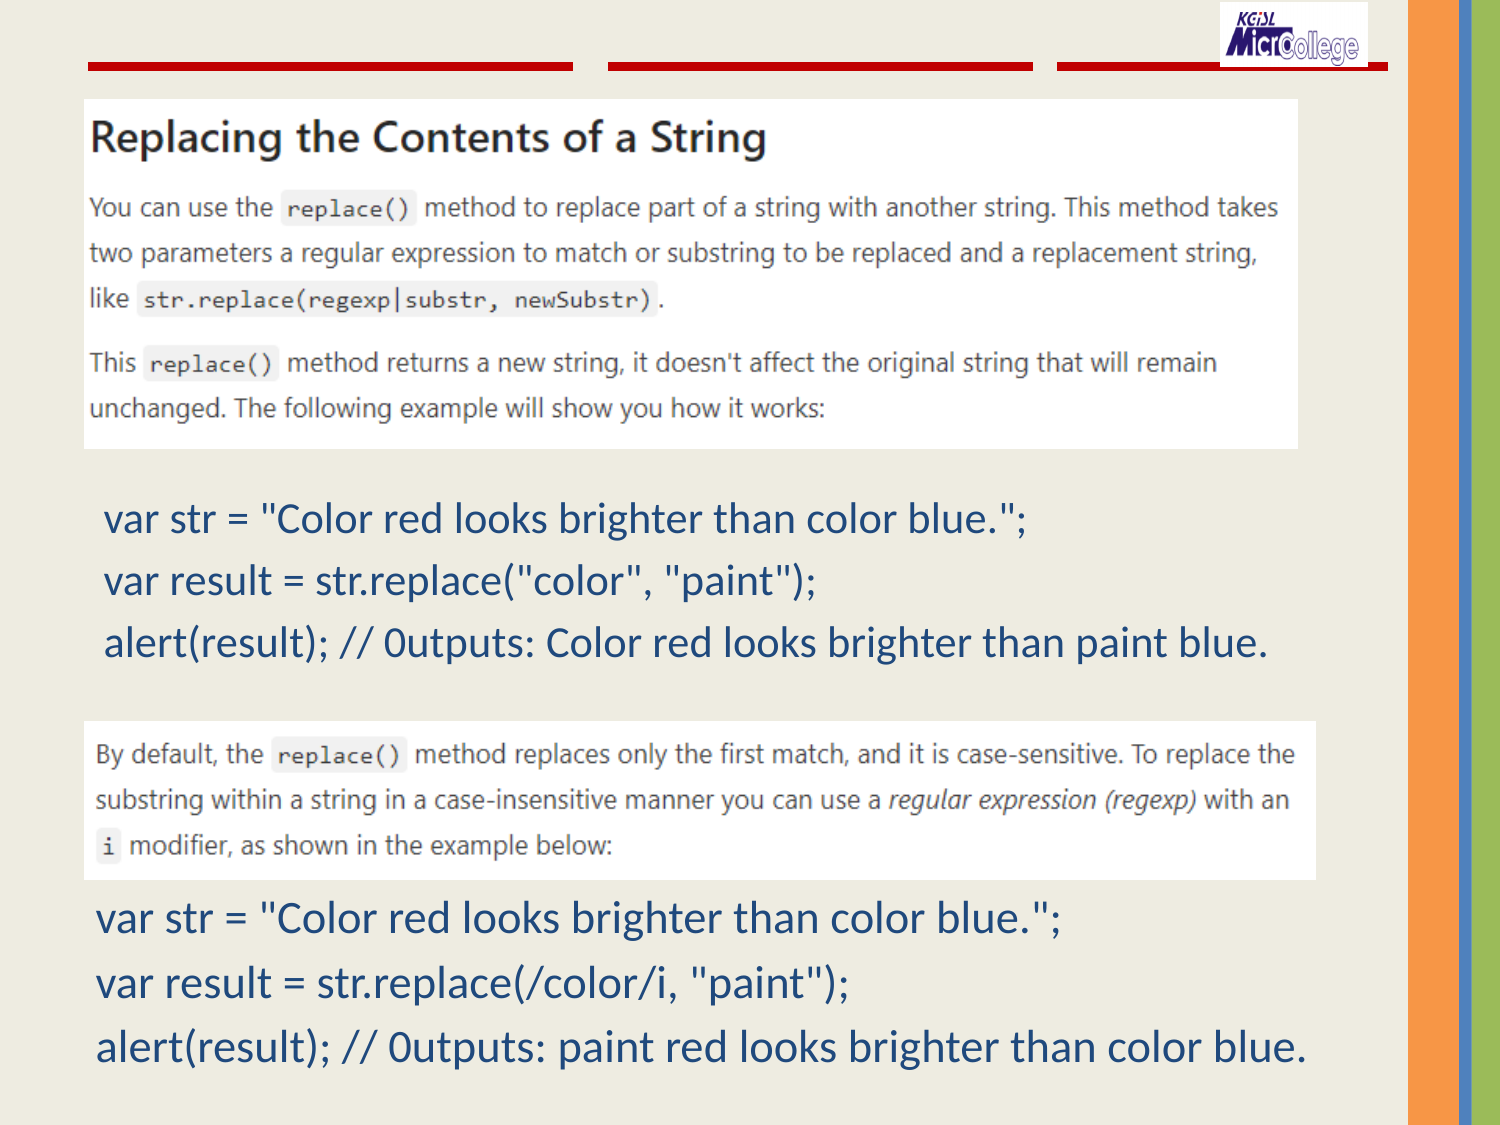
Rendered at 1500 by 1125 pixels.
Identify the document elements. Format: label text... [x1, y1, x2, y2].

text_box var str = "Color red looks brighter than color blue."; var result = str.replace(/color/i, "paint"); alert(result); // 0utputs: paint red looks brighter than color blue. [80, 879, 1350, 1120]
picture [84, 99, 1298, 449]
list var str = "Color red looks brighter than color blue."; var result = str.replace("color", "paint"); alert(result); // 0utputs: Color red looks brighter than paint blue. [88, 482, 1314, 720]
picture [1220, 2, 1368, 67]
picture [84, 721, 1317, 880]
